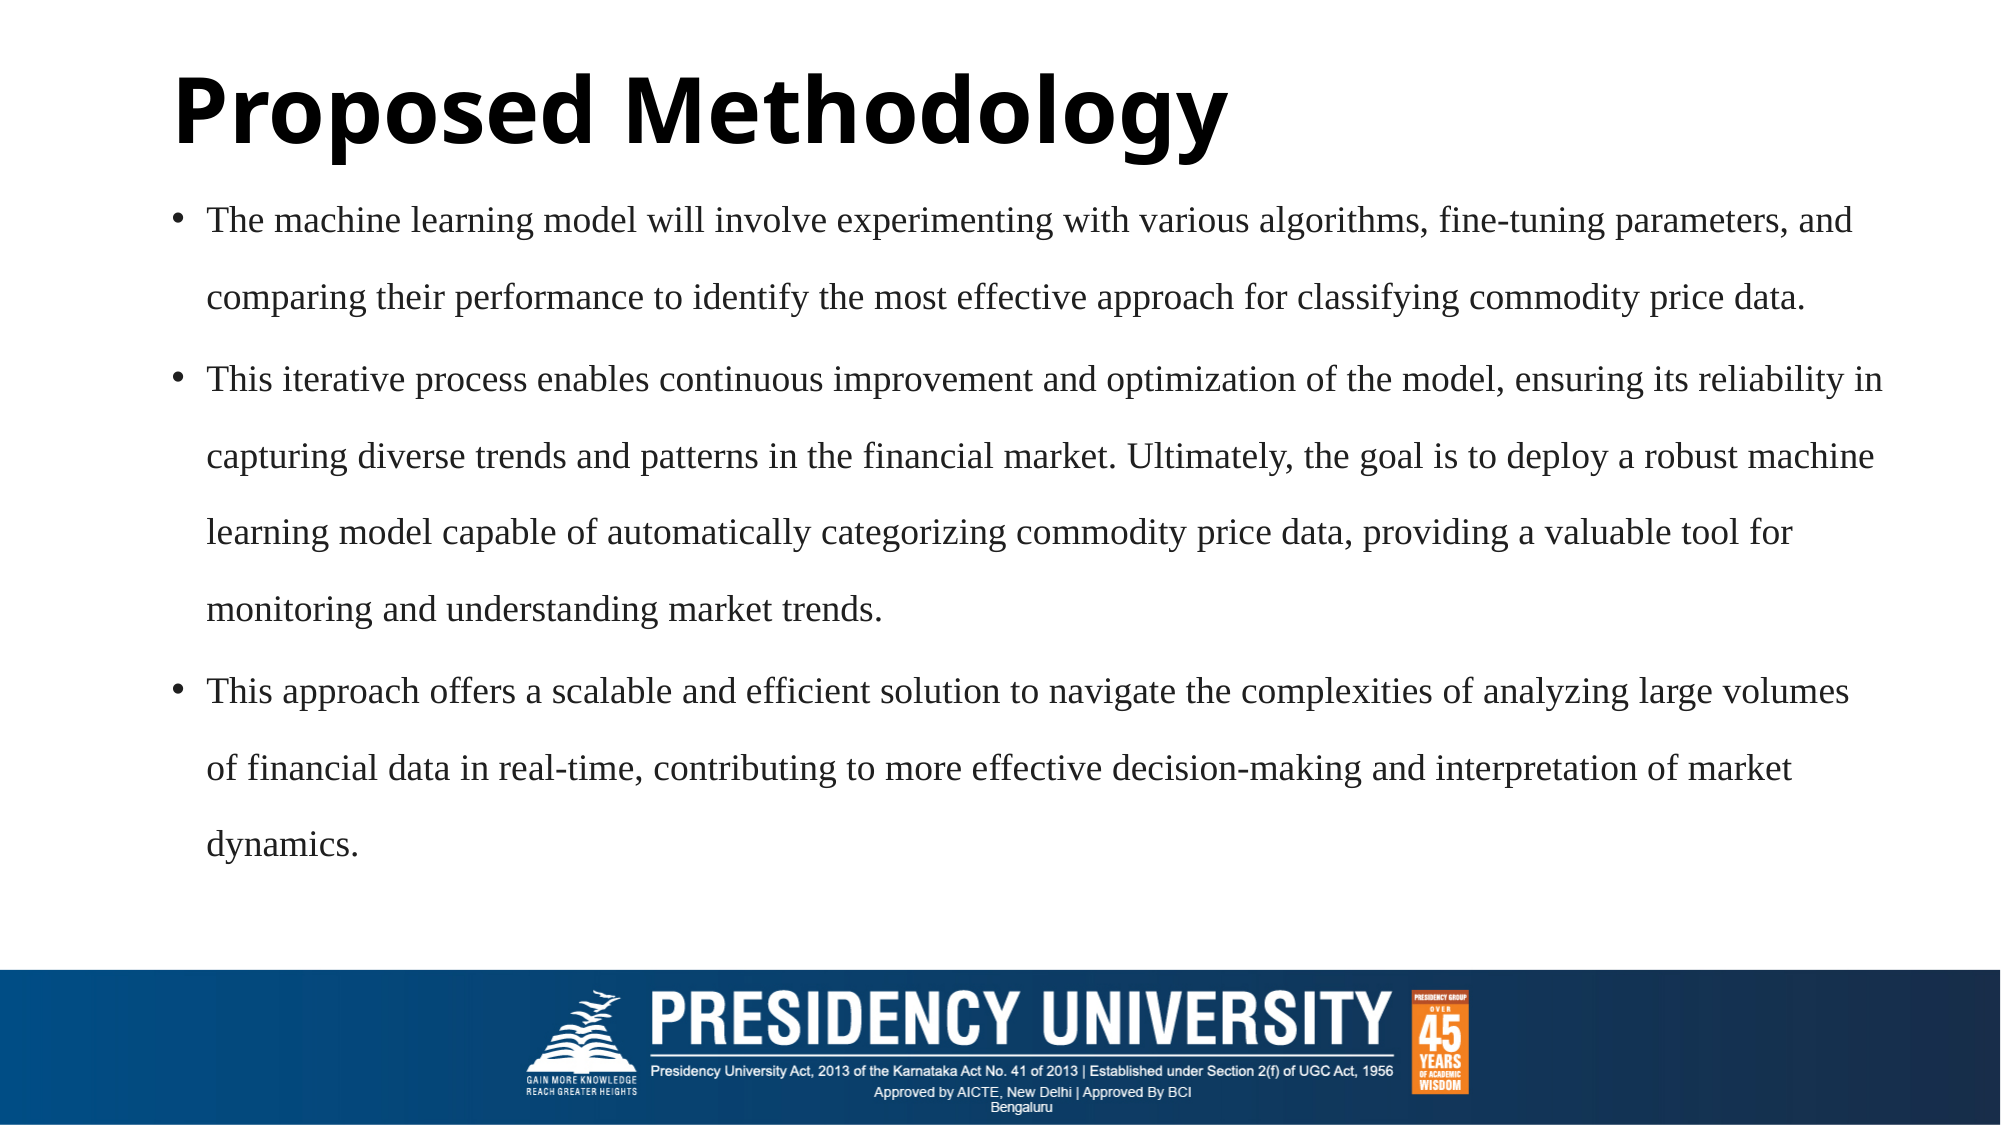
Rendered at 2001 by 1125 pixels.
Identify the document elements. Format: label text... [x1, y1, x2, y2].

title Proposed Methodology [156, 5, 1882, 156]
picture [0, 0, 2001, 1125]
text_box The machine learning model will involve experimenting with various algorithms, fine-tuning parameters, and comparing their performance to identify the most effective approach for classifying commodity price data. This iterative process enables continuous improvement and optimization of the model, ensuring its reliability in capturing diverse trends and patterns in the financial market. Ultimately, the goal is to deploy a robust machine learning model capable of automatically categorizing commodity price data, providing a valuable tool for monitoring and understanding market trends. This approach offers a scalable and efficient solution to navigate the complexities of analyzing large volumes of financial data in real-time, contributing to more effective decision-making and interpretation of market dynamics. [156, 156, 1907, 969]
